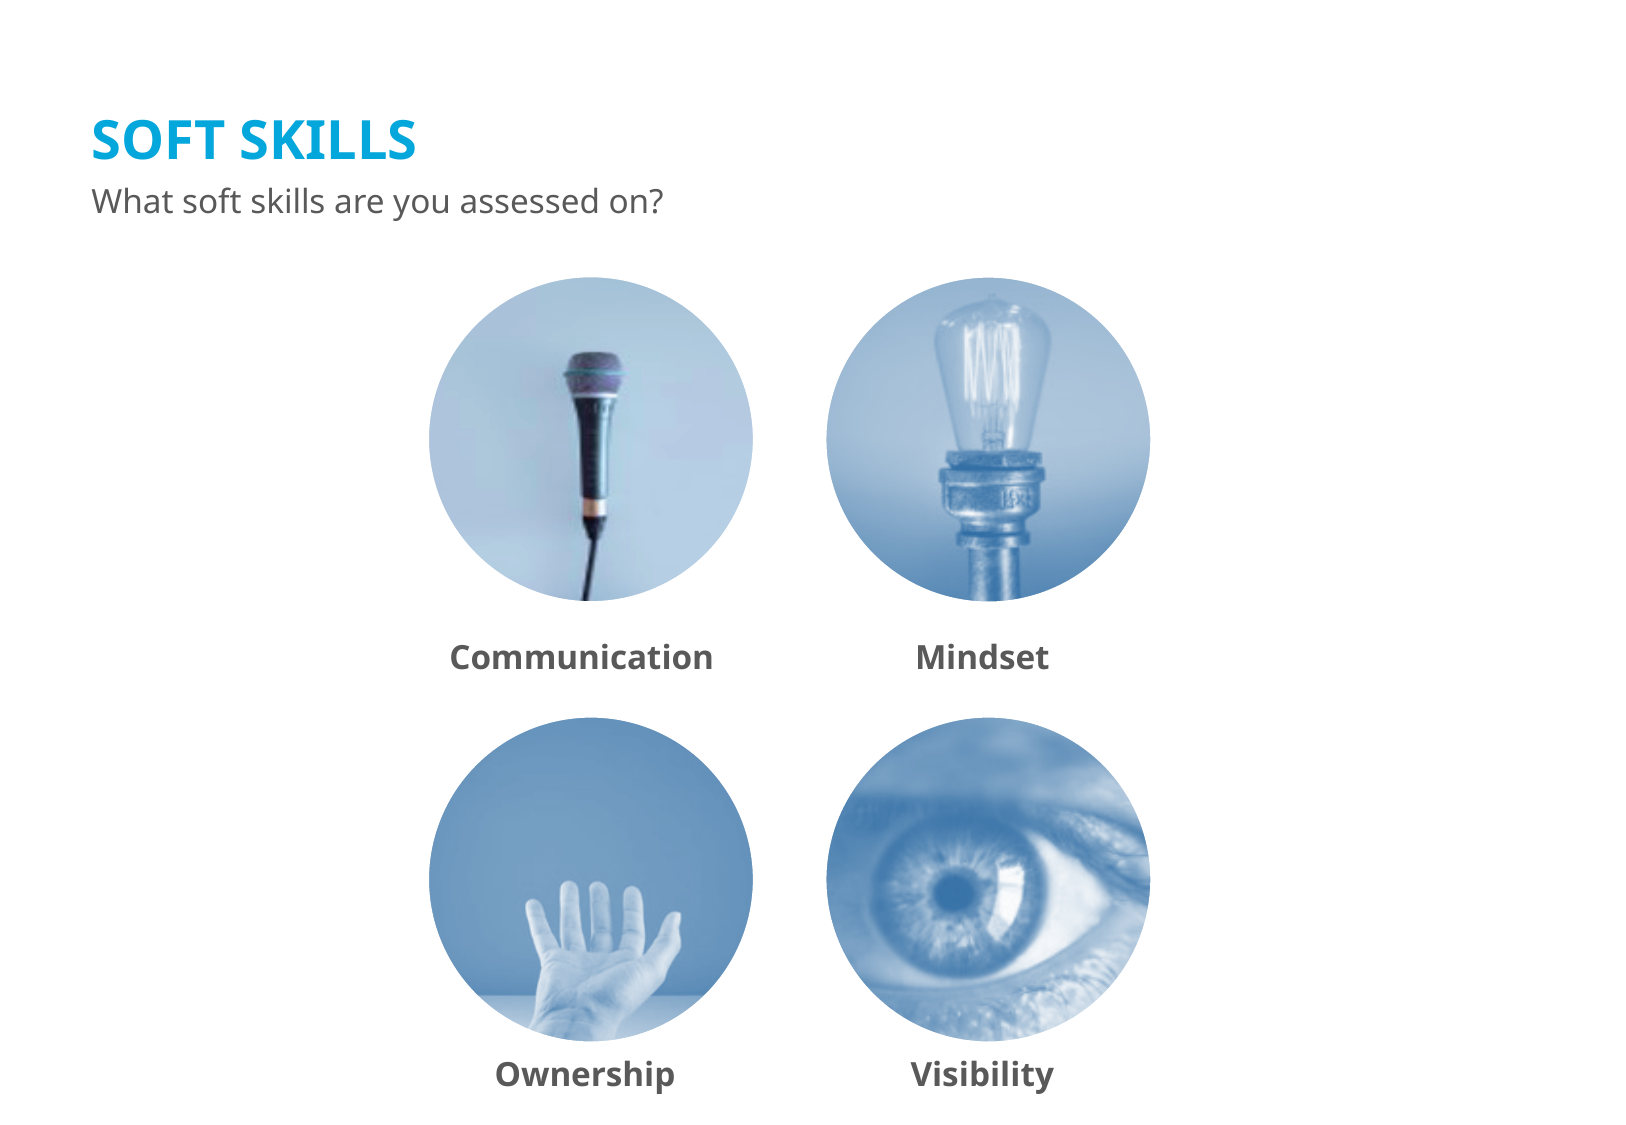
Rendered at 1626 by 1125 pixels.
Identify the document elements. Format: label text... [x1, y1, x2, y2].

text_box [426, 275, 755, 604]
list SOFT SKILLS [91, 112, 1534, 201]
text_box [824, 275, 1153, 604]
list What soft skills are you assessed on? [91, 201, 1534, 237]
text_box Ownership [427, 1045, 754, 1095]
text_box Communication [427, 628, 754, 677]
text_box Visibility [825, 1045, 1152, 1095]
text_box [824, 715, 1153, 1044]
text_box [426, 715, 755, 1044]
text_box Mindset [825, 628, 1152, 678]
